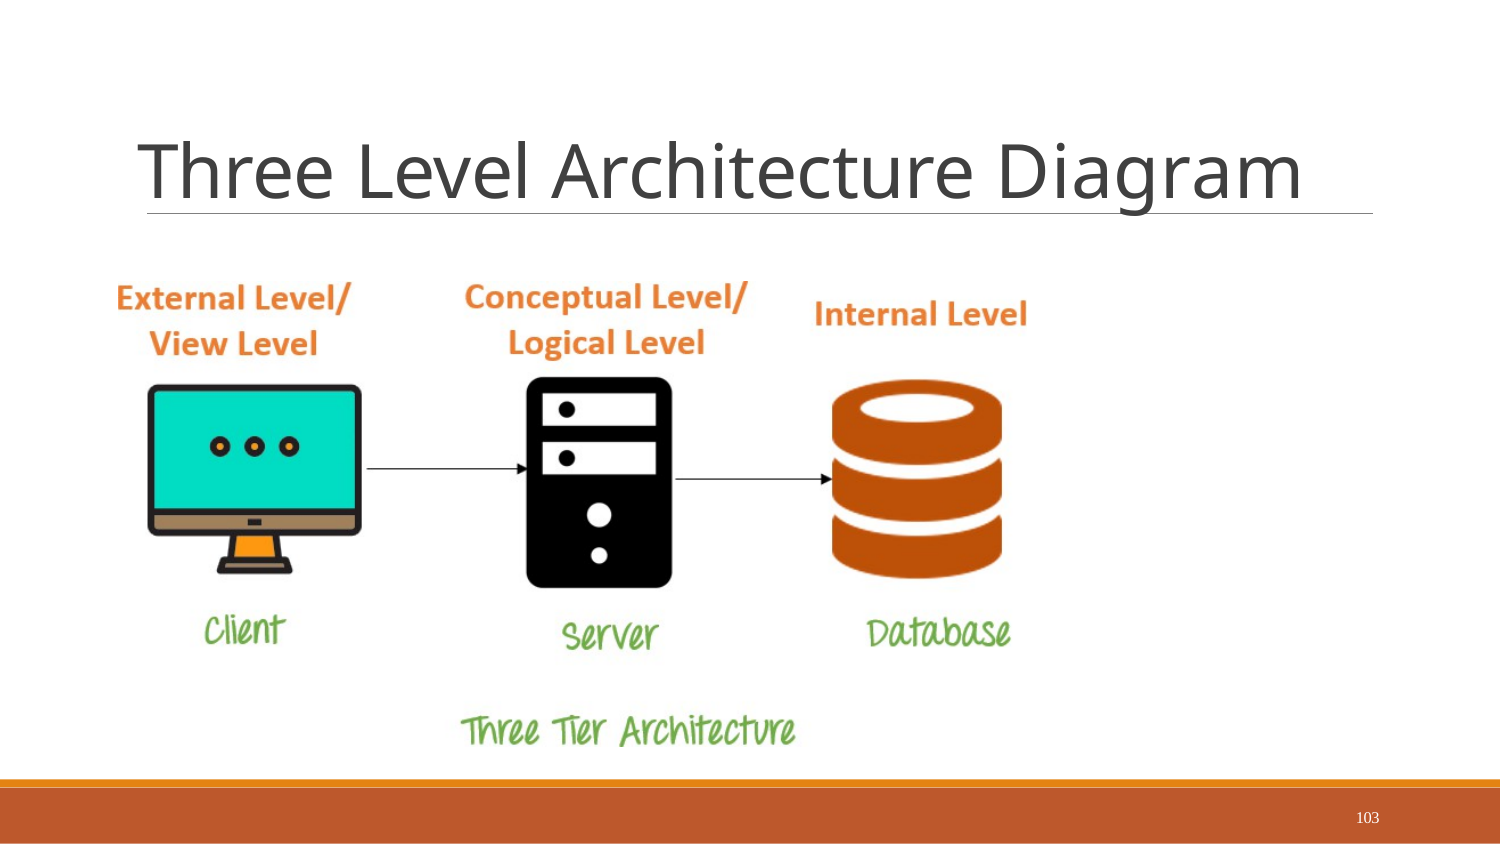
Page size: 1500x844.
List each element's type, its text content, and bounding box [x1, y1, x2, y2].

picture [117, 281, 1028, 747]
title Three Level Architecture Diagram [135, 0, 1373, 214]
slide_number 103 [1218, 572, 1380, 844]
